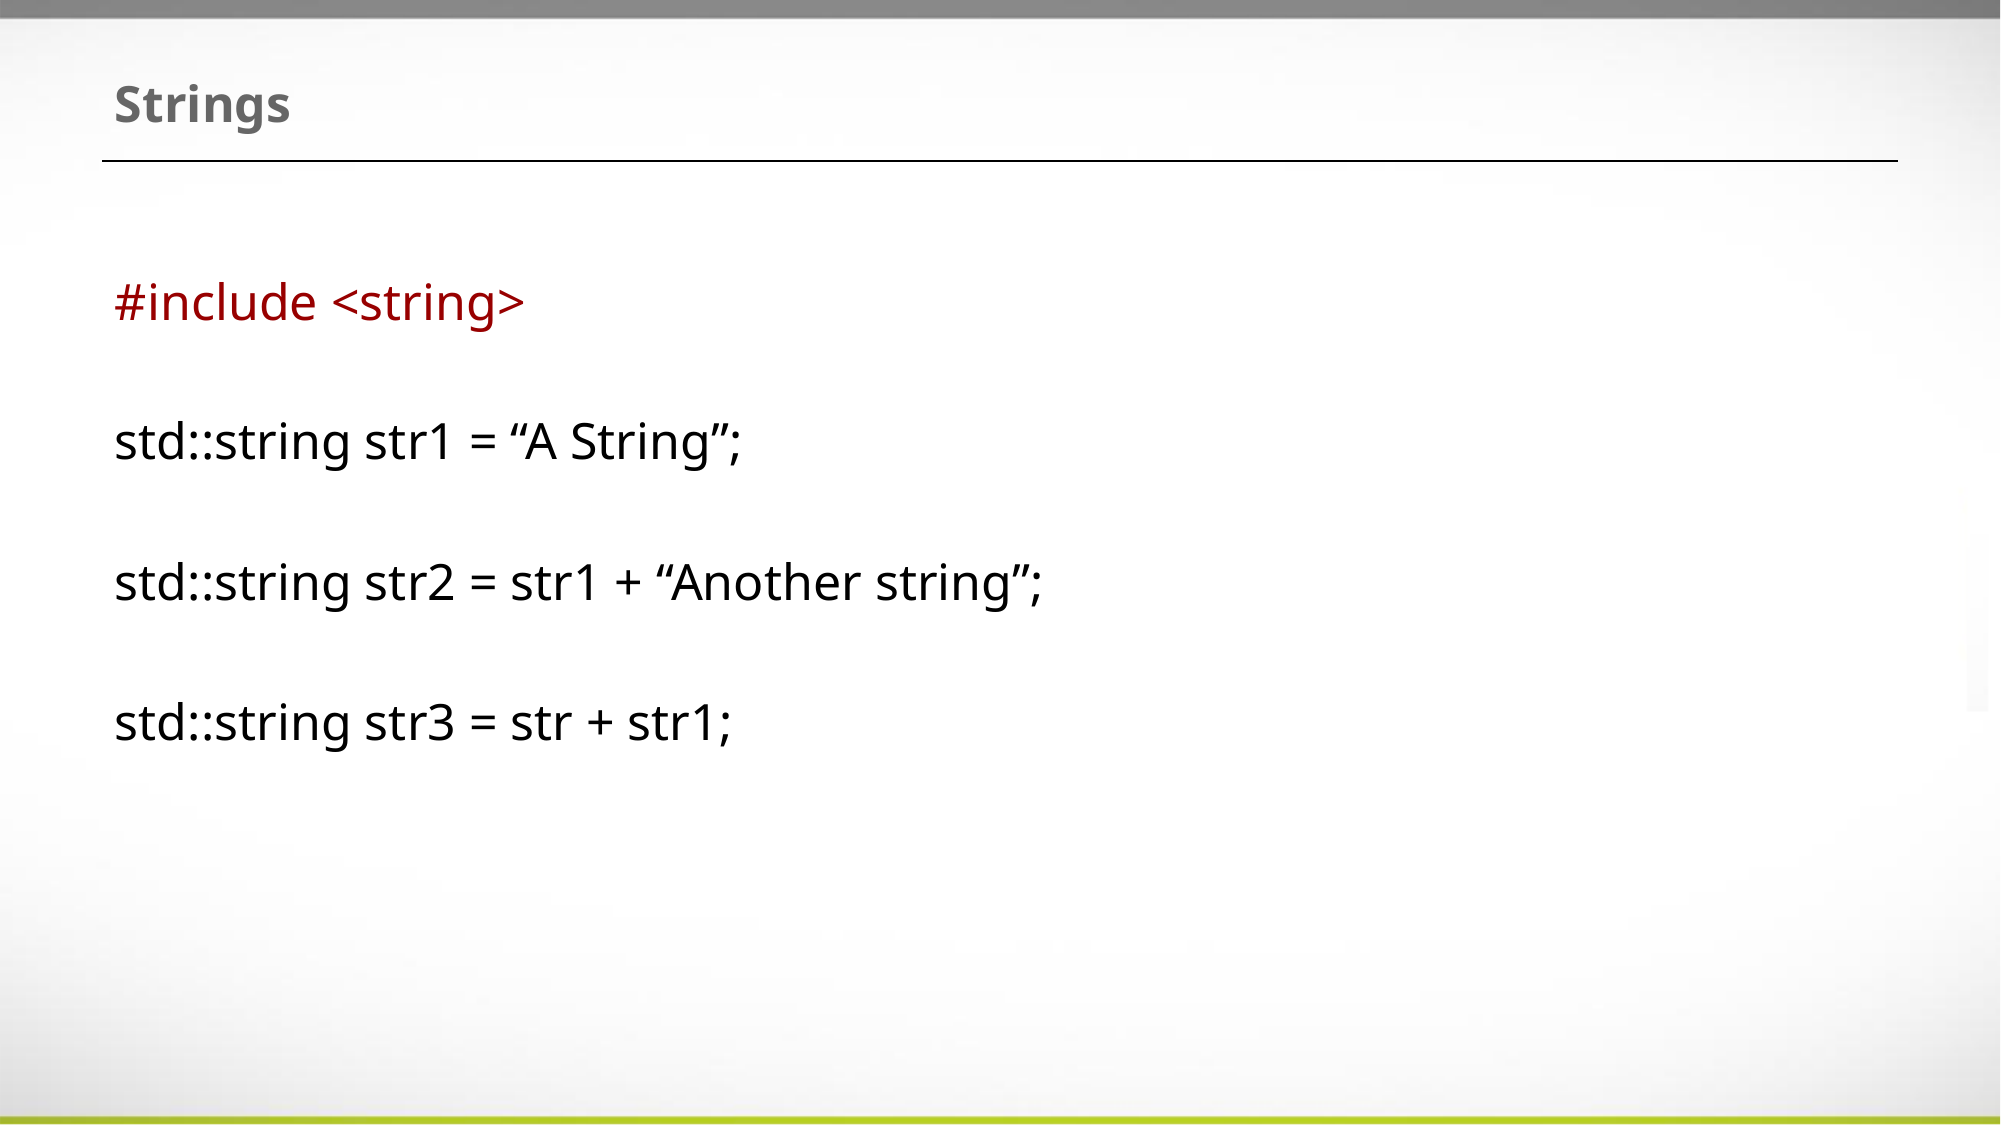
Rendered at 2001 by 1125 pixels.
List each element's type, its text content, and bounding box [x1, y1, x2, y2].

list #include <string> std::string str1 = “A String”; std::string str2 = str1 + “Another string”; std::string str3 = str + str1; [99, 262, 1900, 1005]
title Strings [99, 45, 1900, 161]
picture [0, 0, 2001, 1125]
